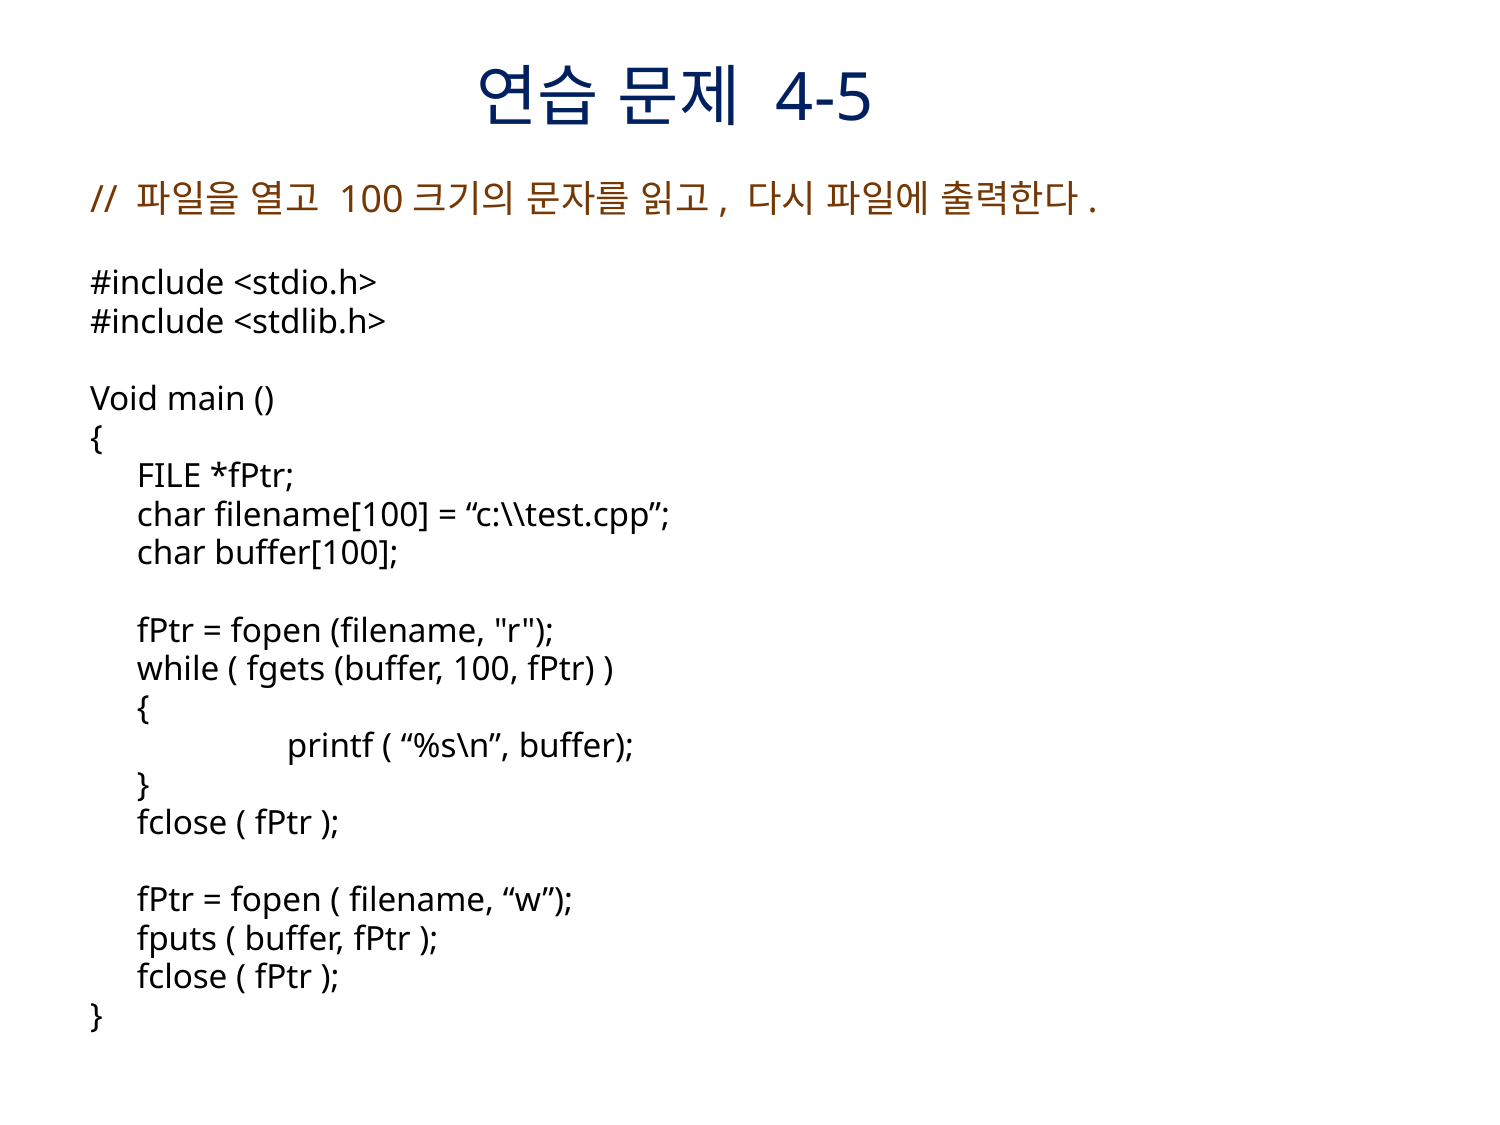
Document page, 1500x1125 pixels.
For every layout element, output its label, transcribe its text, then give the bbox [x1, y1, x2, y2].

title 연습 문제 4-5 [0, 0, 1350, 175]
list // 파일을 열고 100크기의 문자를 읽고, 다시 파일에 출력한다. #include <stdio.h> #include <stdlib.h> Void main () { FILE *fPtr; char filename[100] = “c:\\test.cpp”; char buffer[100]; fPtr = fopen (filename, "r"); while ( fgets (buffer, 100, fPtr) ) { printf ( “%s\n”, buffer); } fclose ( fPtr ); fPtr = fopen ( filename, “w”); fputs ( buffer, fPtr ); fclose ( fPtr ); } [0, 175, 1368, 1099]
